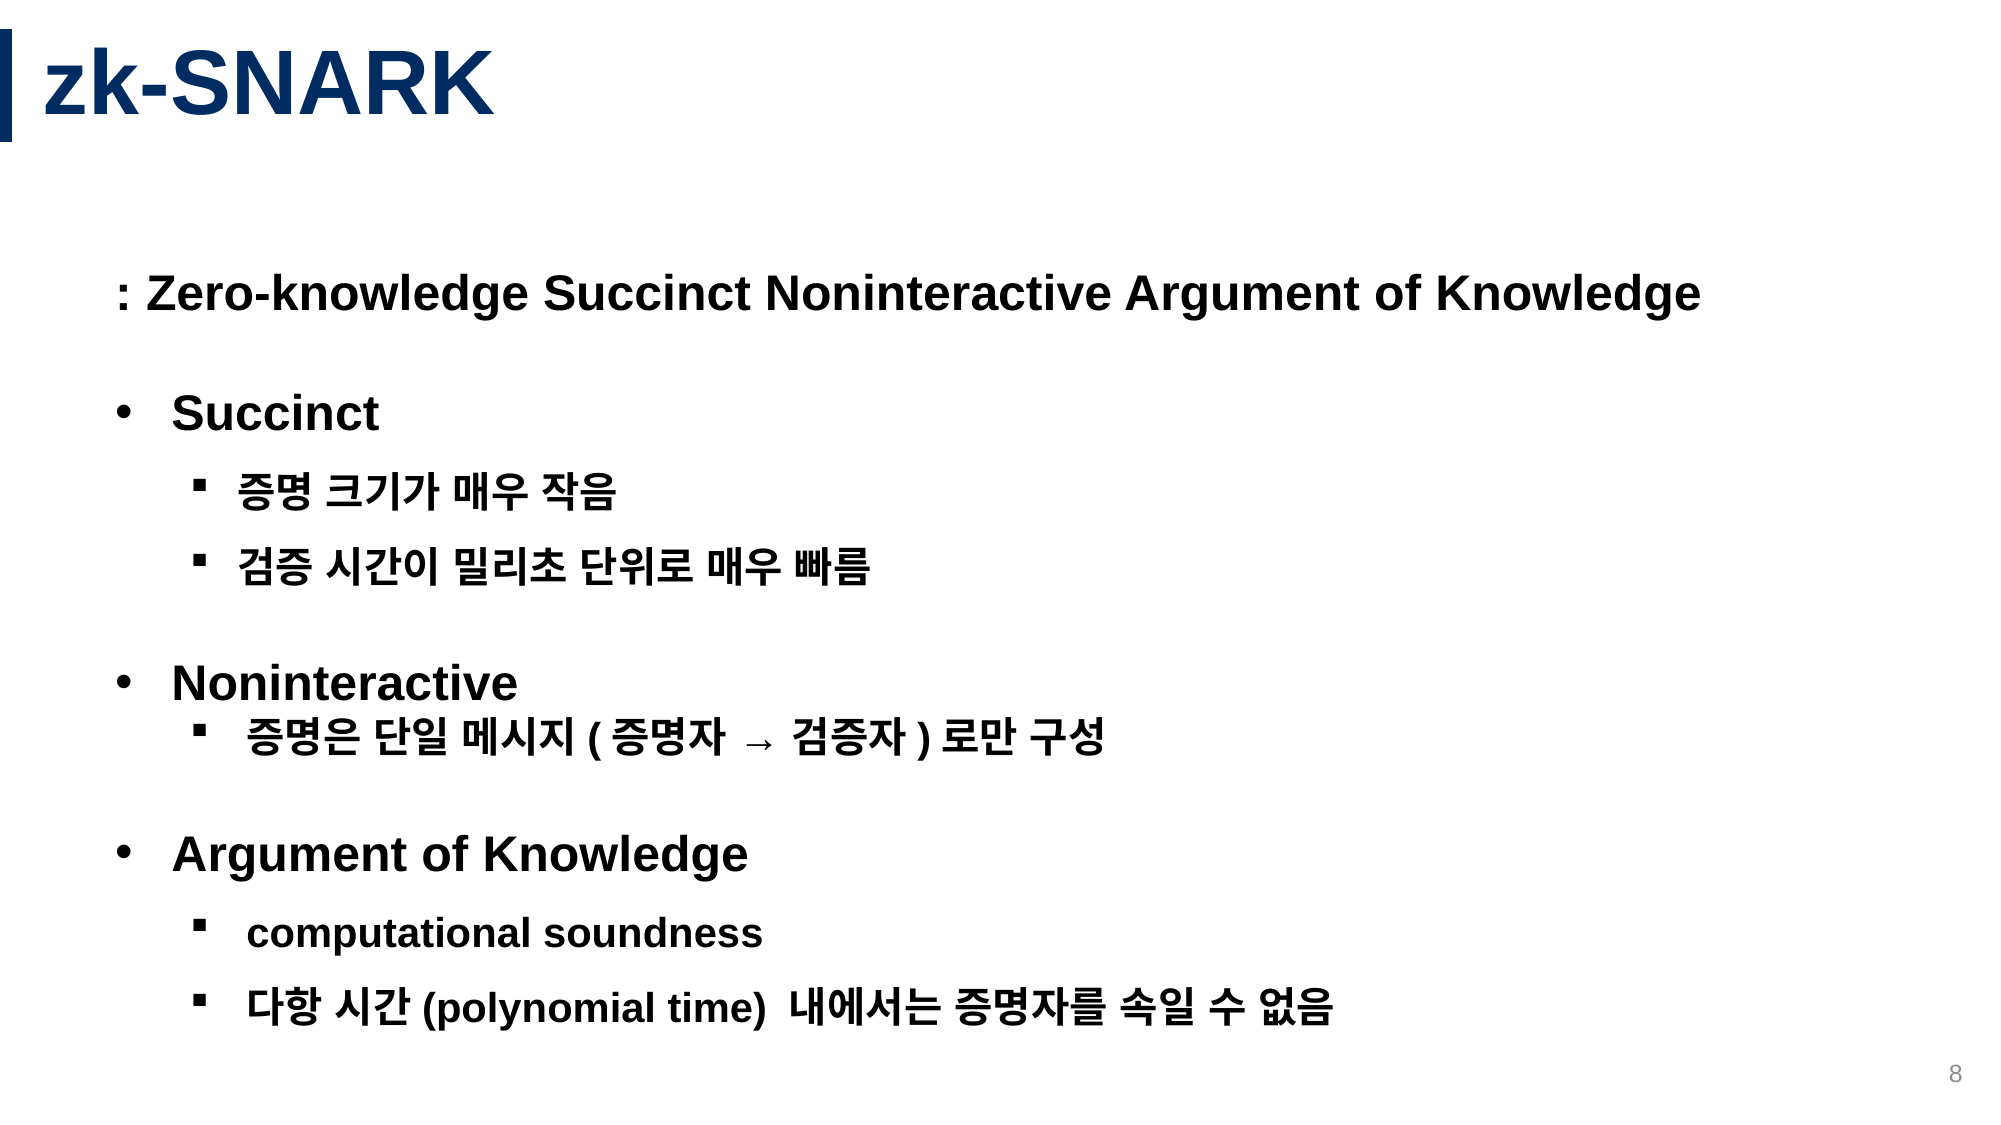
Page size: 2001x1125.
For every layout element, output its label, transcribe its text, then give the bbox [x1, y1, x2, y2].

slide_number 8 [1527, 1042, 1978, 1103]
text_box : Zero-knowledge Succinct Noninteractive Argument of Knowledge Succinct 증명 크기가 매우 작음 검증 시간이 밀리초 단위로 매우 빠름 Noninteractive 증명은 단일 메시지(증명자 → 검증자)로만 구성 Argument of Knowledge computational soundness 다항 시간(polynomial time) 내에서는 증명자를 속일 수 없음 [100, 193, 1718, 1039]
title zk-SNARK [27, 28, 2000, 142]
